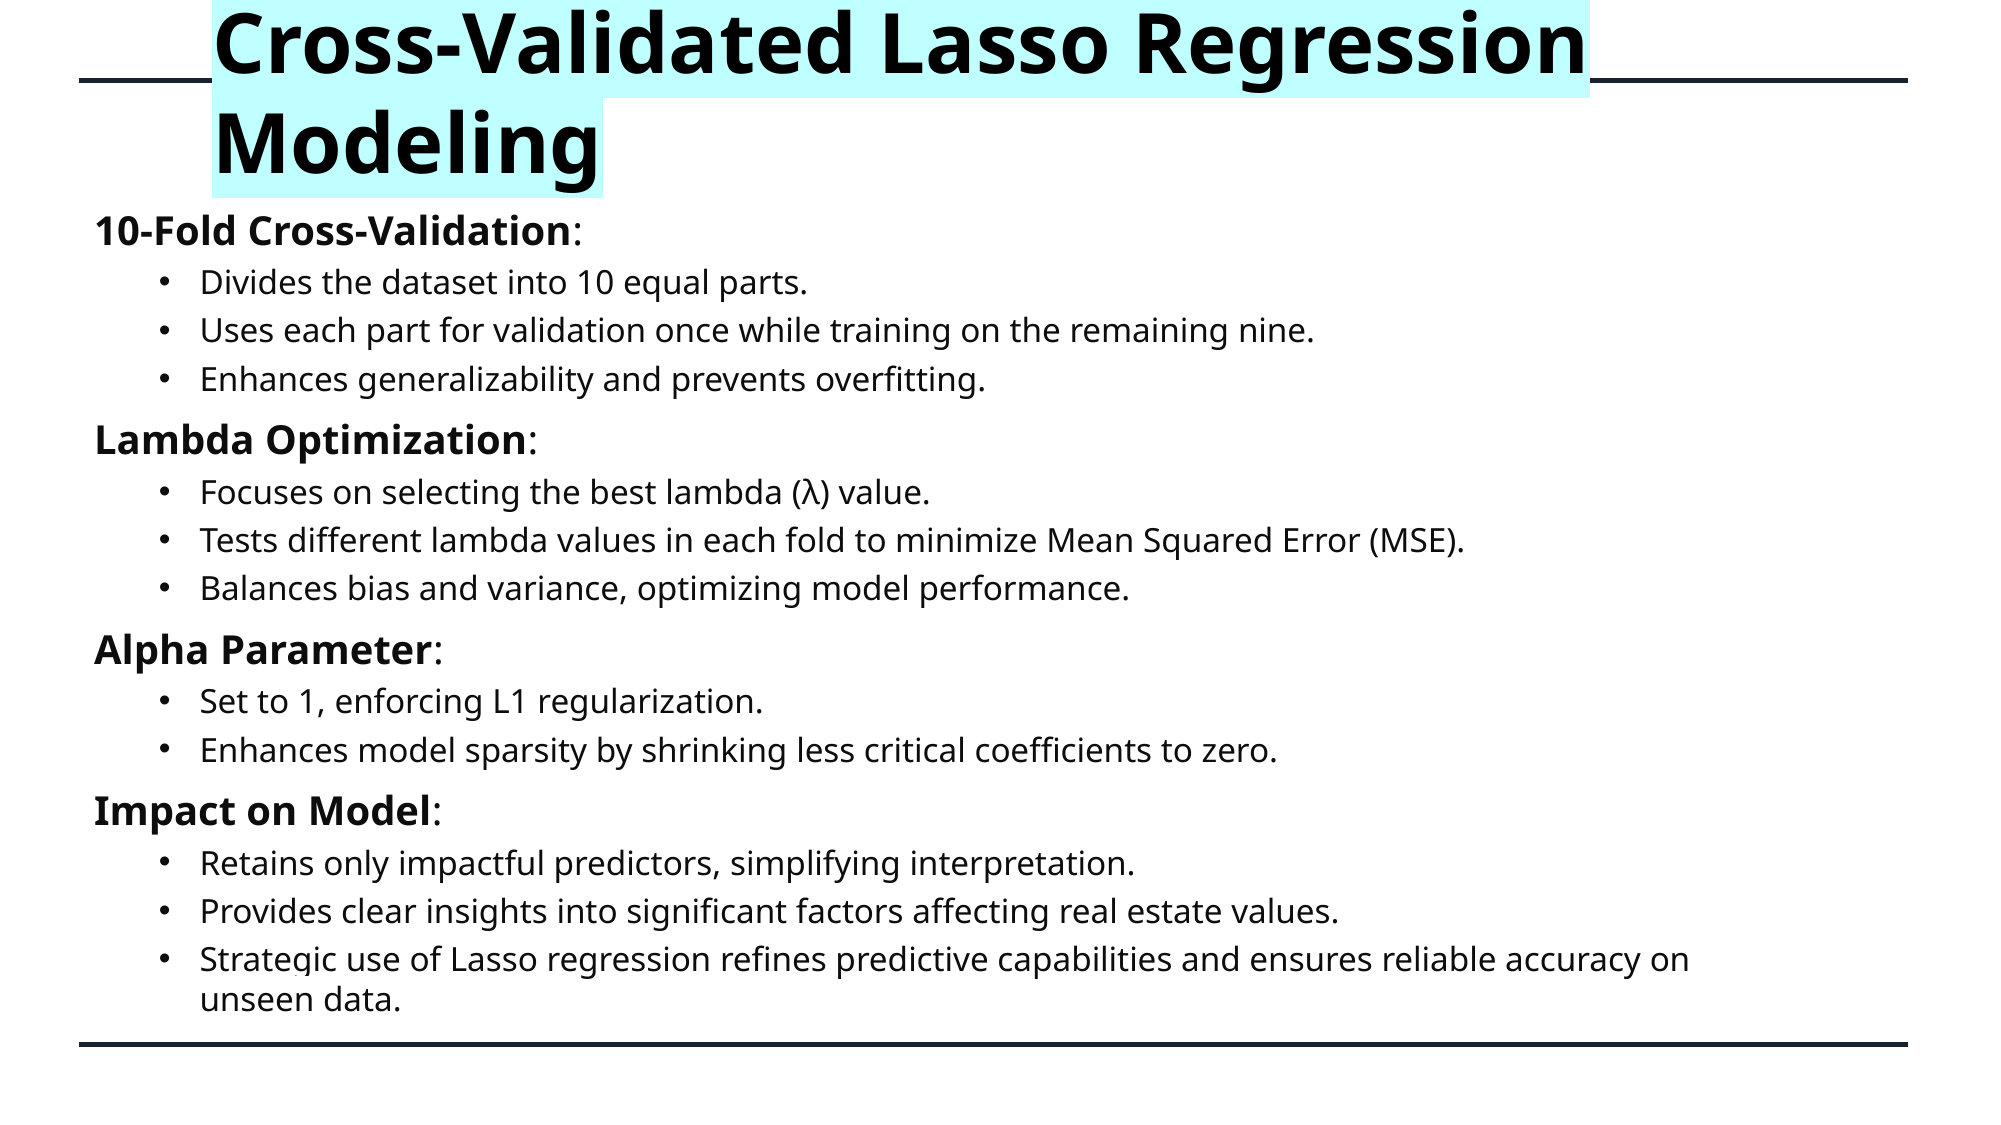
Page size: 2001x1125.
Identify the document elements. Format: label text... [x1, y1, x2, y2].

title Cross-Validated Lasso Regression Modeling [197, 92, 1955, 198]
subtitle 10-Fold Cross-Validation: Divides the dataset into 10 equal parts. Uses each part for validation once while training on the remaining nine. Enhances generalizability and prevents overfitting. Lambda Optimization: Focuses on selecting the best lambda (λ) value. Tests different lambda values in each fold to minimize Mean Squared Error (MSE). Balances bias and variance, optimizing model performance. Alpha Parameter: Set to 1, enforcing L1 regularization. Enhances model sparsity by shrinking less critical coefficients to zero. Impact on Model: Retains only impactful predictors, simplifying interpretation. Provides clear insights into significant factors affecting real estate values. Strategic use of Lasso regression refines predictive capabilities and ensures reliable accuracy on unseen data. [79, 197, 1803, 1033]
